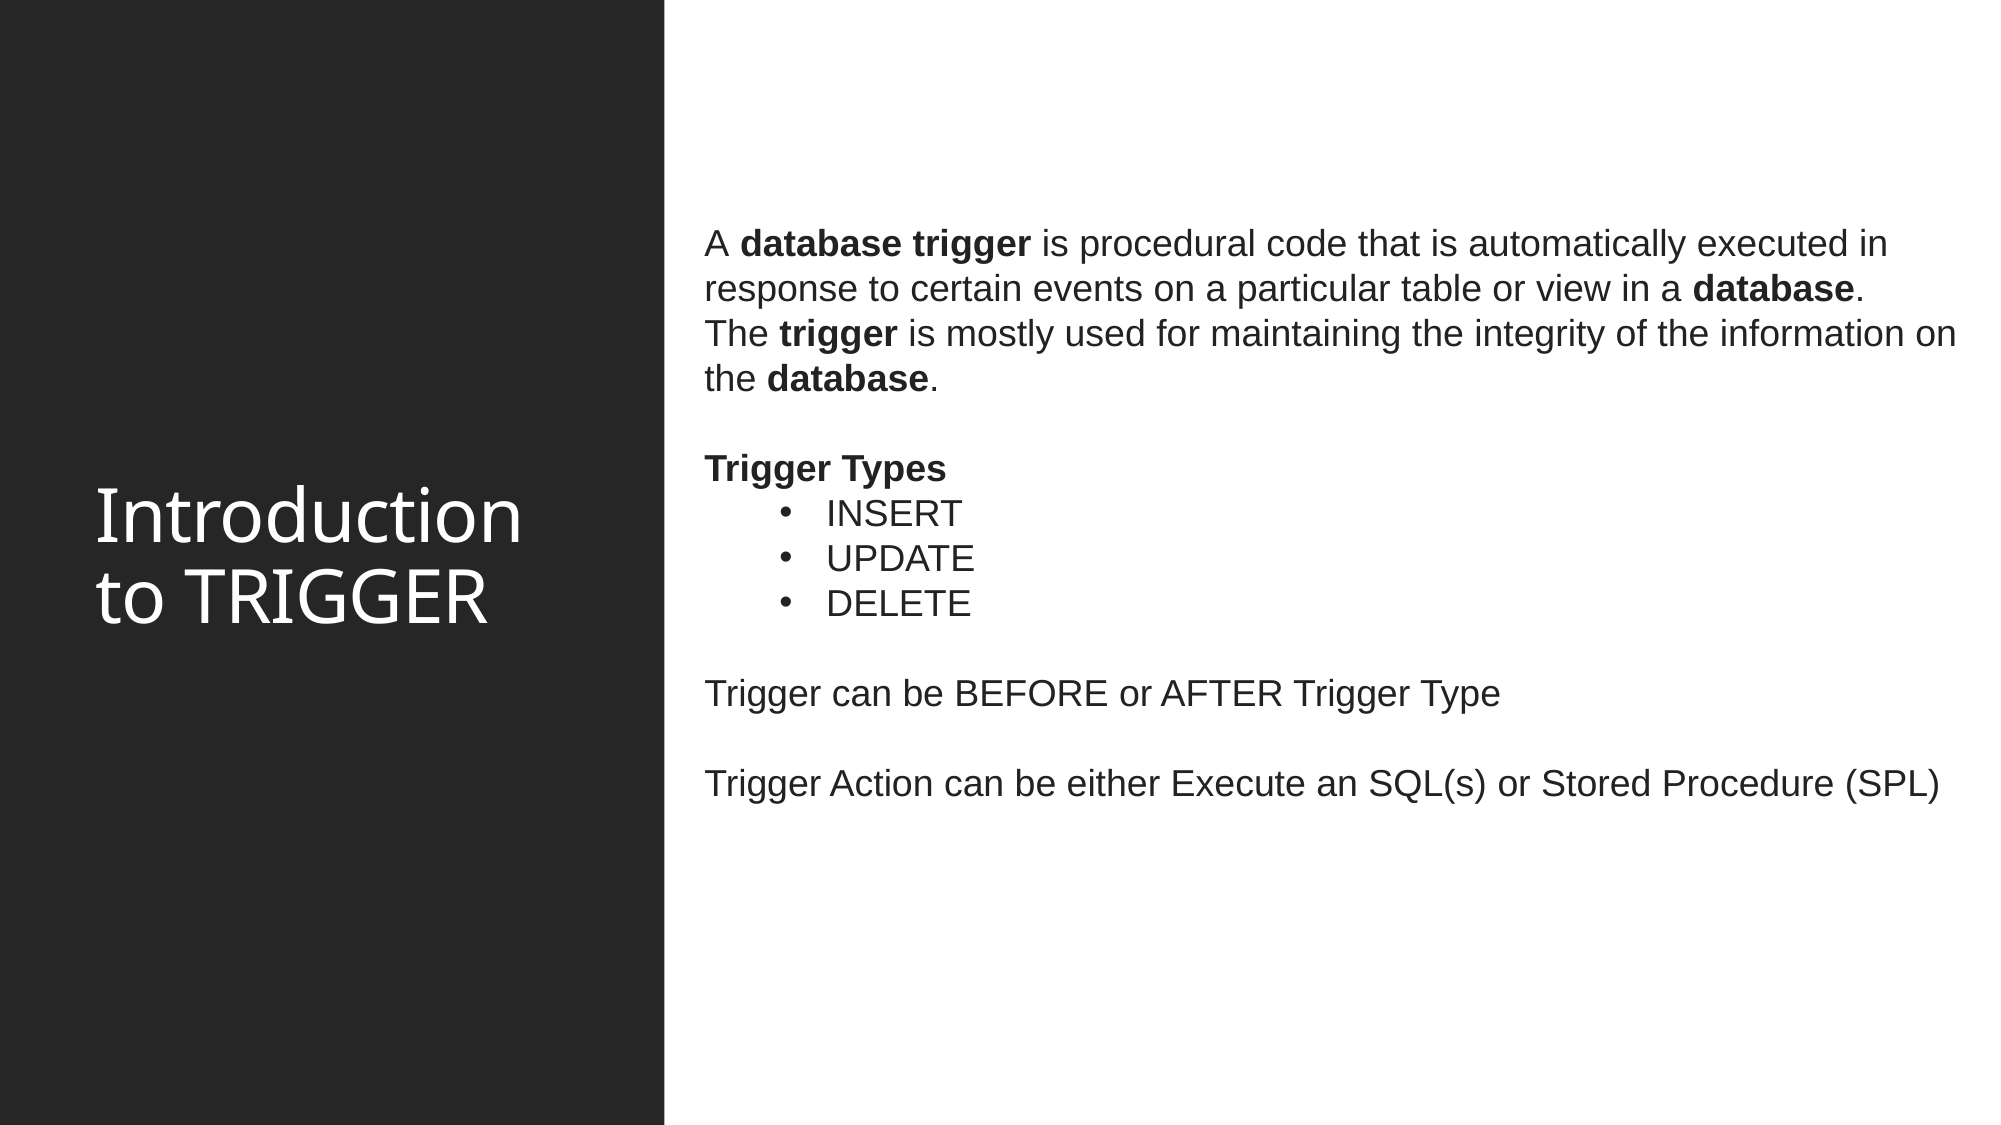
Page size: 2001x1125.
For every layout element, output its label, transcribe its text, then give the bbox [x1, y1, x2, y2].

text_box A database trigger is procedural code that is automatically executed in response to certain events on a particular table or view in a database. The trigger is mostly used for maintaining the integrity of the information on the database. Trigger Types INSERT UPDATE DELETE Trigger can be BEFORE or AFTER Trigger Type Trigger Action can be either Execute an SQL(s) or Stored Procedure (SPL) [689, 211, 1976, 812]
text_box [0, 0, 666, 1125]
title Introduction to TRIGGER [80, 84, 587, 1032]
text_box [666, 0, 2000, 1125]
